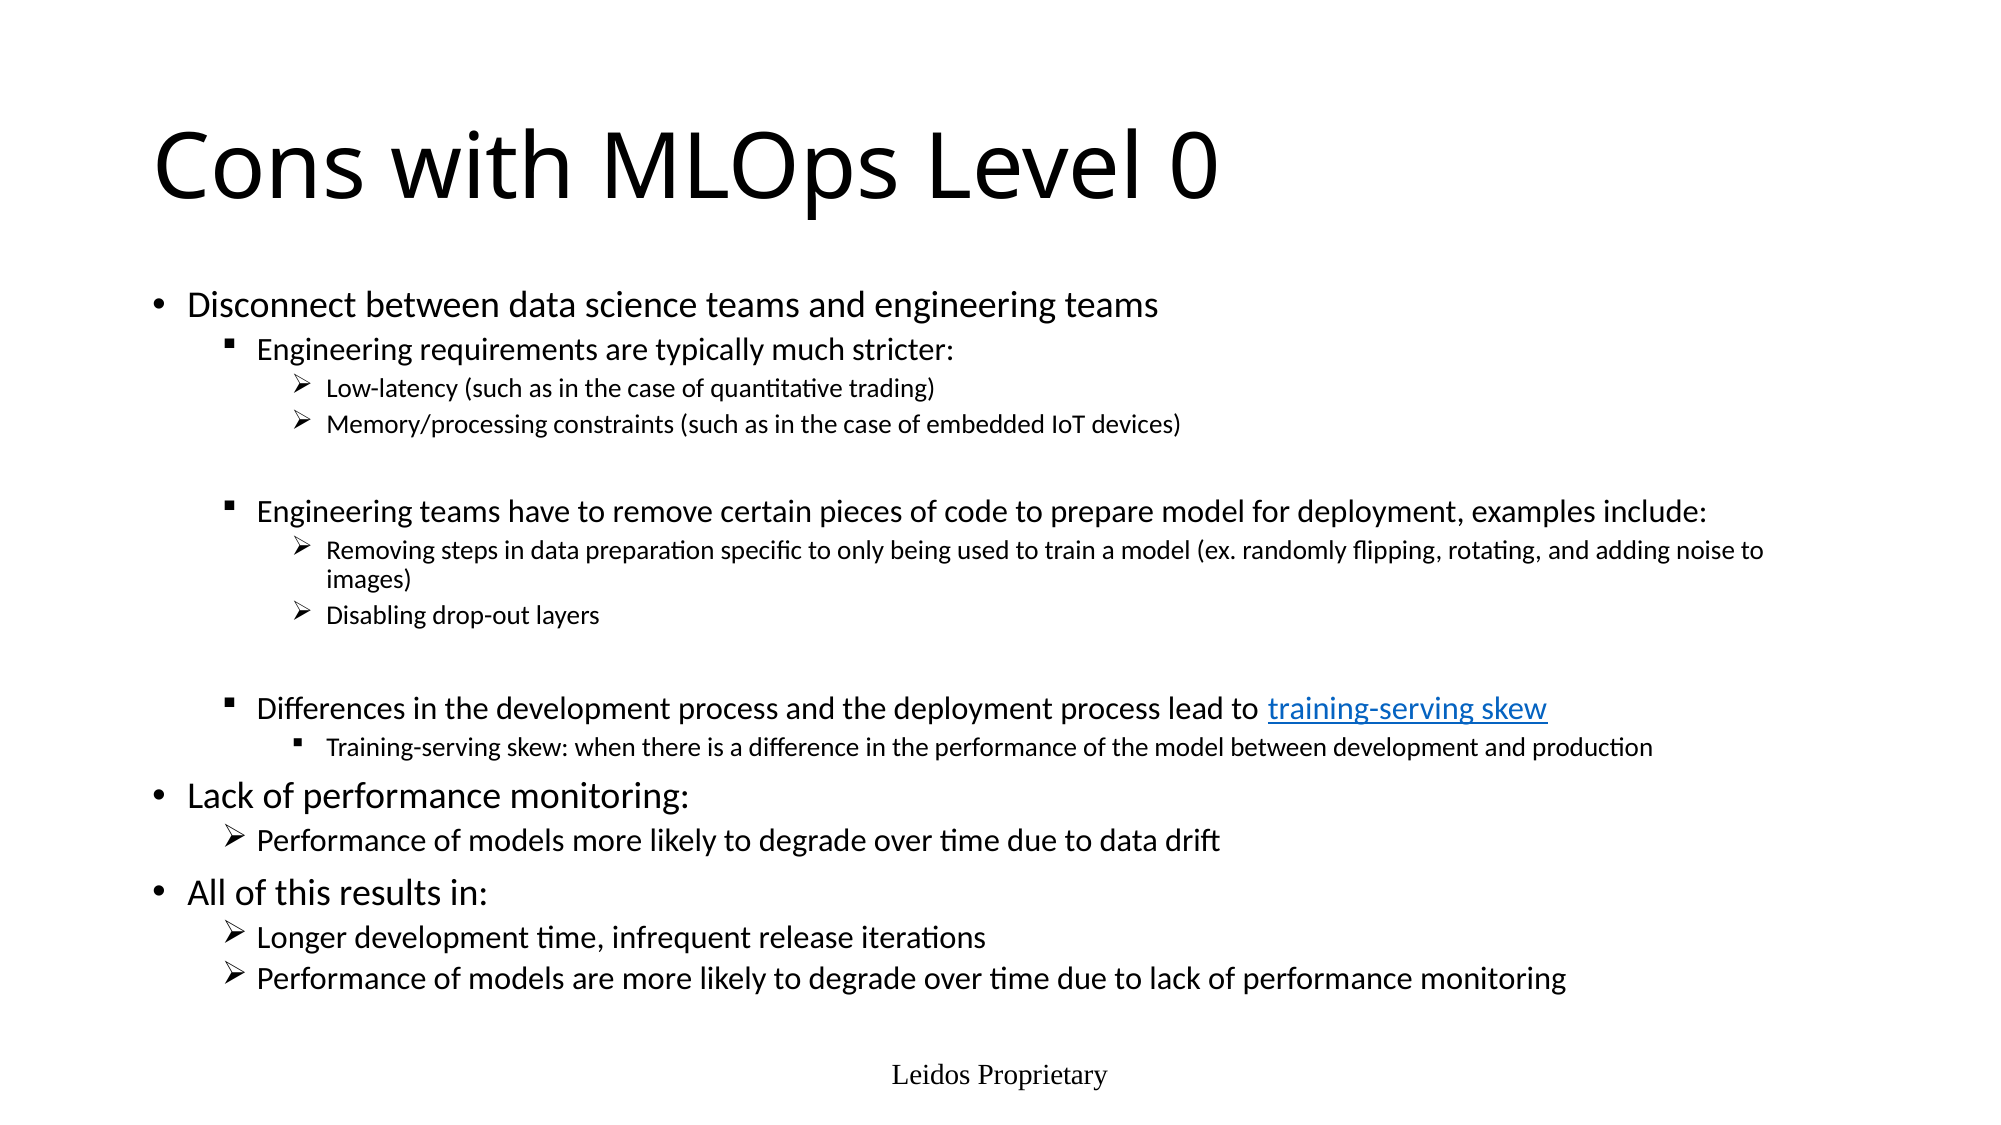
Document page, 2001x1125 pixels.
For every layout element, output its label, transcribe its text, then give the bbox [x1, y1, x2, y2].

title Cons with MLOps Level 0 [137, 59, 1863, 277]
list Disconnect between data science teams and engineering teams Engineering requirements are typically much stricter: Low-latency (such as in the case of quantitative trading) Memory/processing constraints (such as in the case of embedded IoT devices) Engineering teams have to remove certain pieces of code to prepare model for deployment, examples include: Removing steps in data preparation specific to only being used to train a model (ex. randomly flipping, rotating, and adding noise to images) Disabling drop-out layers Differences in the development process and the deployment process lead to training-serving skew Training-serving skew: when there is a difference in the performance of the model between development and production Lack of performance monitoring: Performance of models more likely to degrade over time due to data drift All of this results in: Longer development time, infrequent release iterations Performance of models are more likely to degrade over time due to lack of performance monitoring [137, 277, 1863, 1014]
footer Leidos Proprietary [662, 1042, 1338, 1103]
